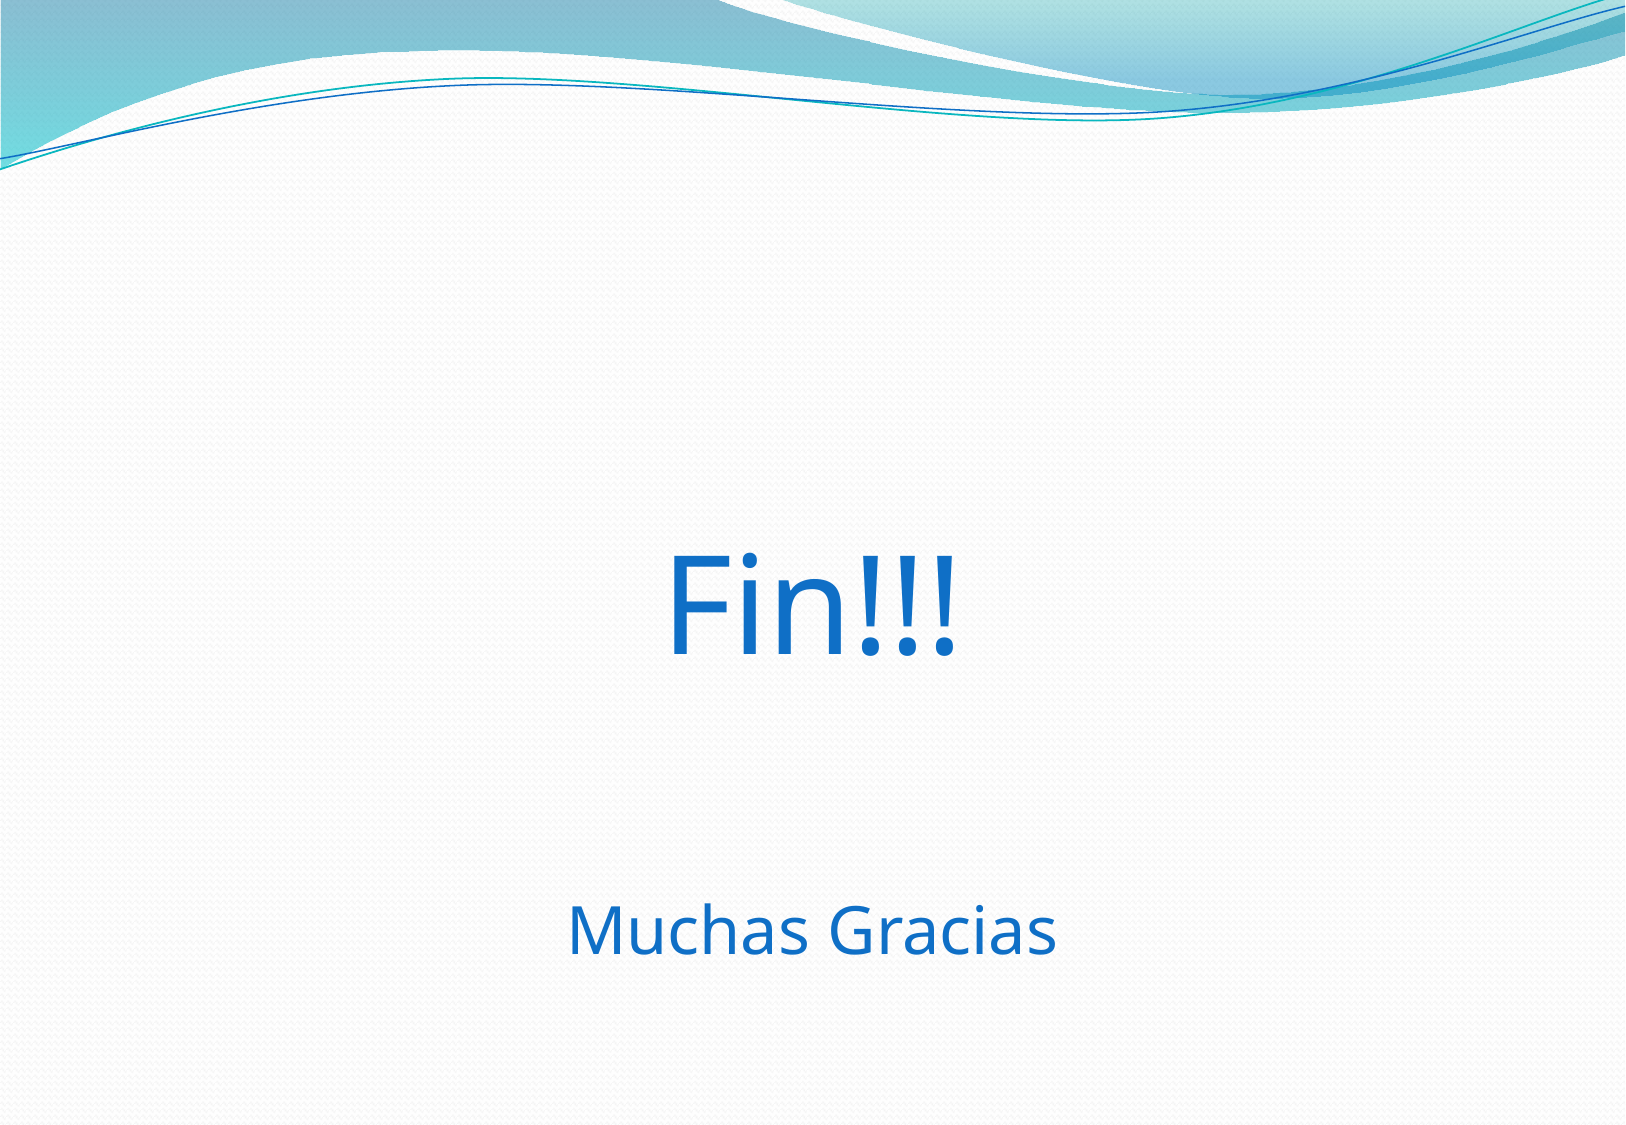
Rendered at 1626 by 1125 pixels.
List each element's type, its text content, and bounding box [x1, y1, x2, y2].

list Fin!!! Muchas Gracias [81, 317, 1544, 1038]
